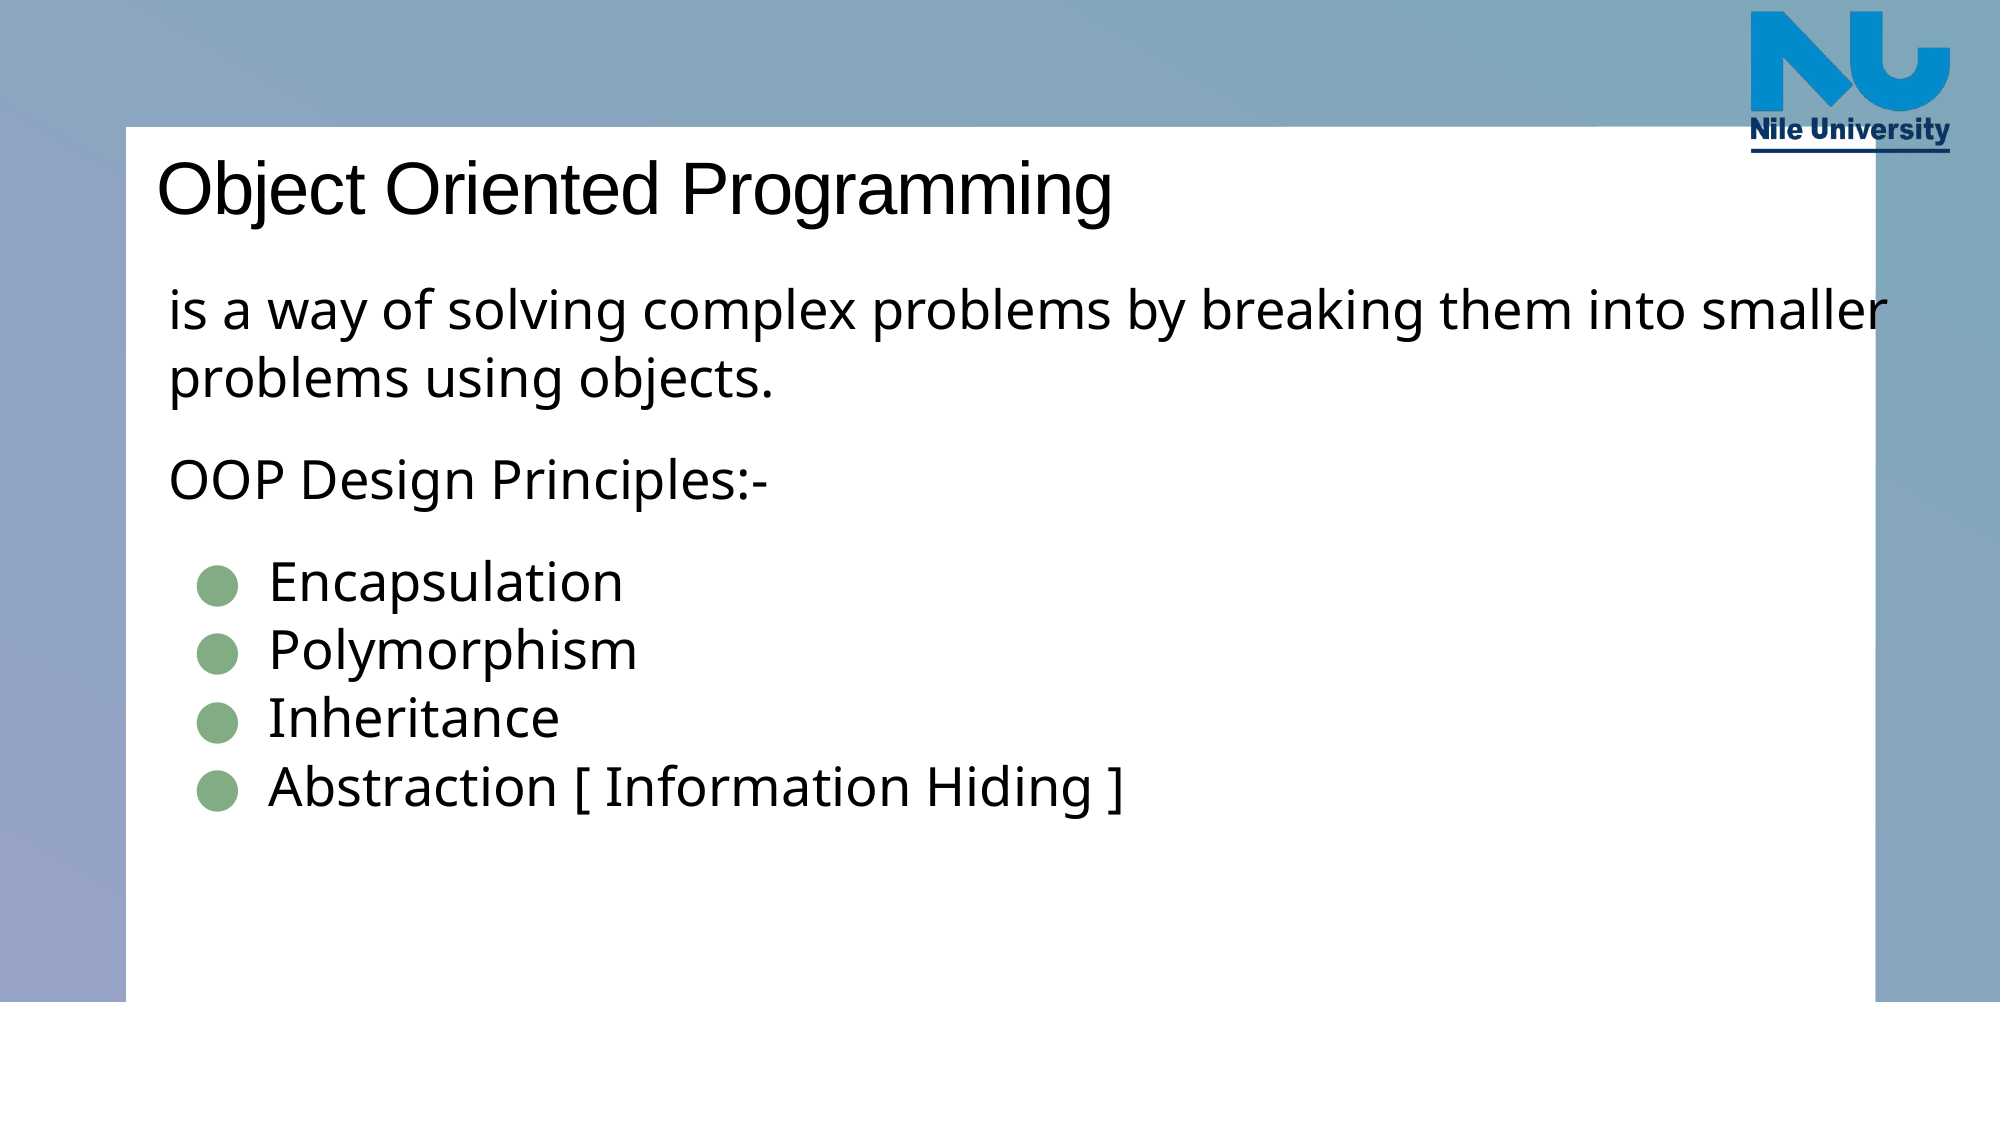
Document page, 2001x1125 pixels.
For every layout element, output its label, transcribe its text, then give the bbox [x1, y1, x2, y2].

picture [1735, 0, 1966, 165]
list is a way of solving complex problems by breaking them into smaller problems using objects. OOP Design Principles:- Encapsulation Polymorphism Inheritance Abstraction [ Information Hiding ] [148, 252, 2000, 1000]
title Object Oriented Programming [136, 126, 2000, 252]
